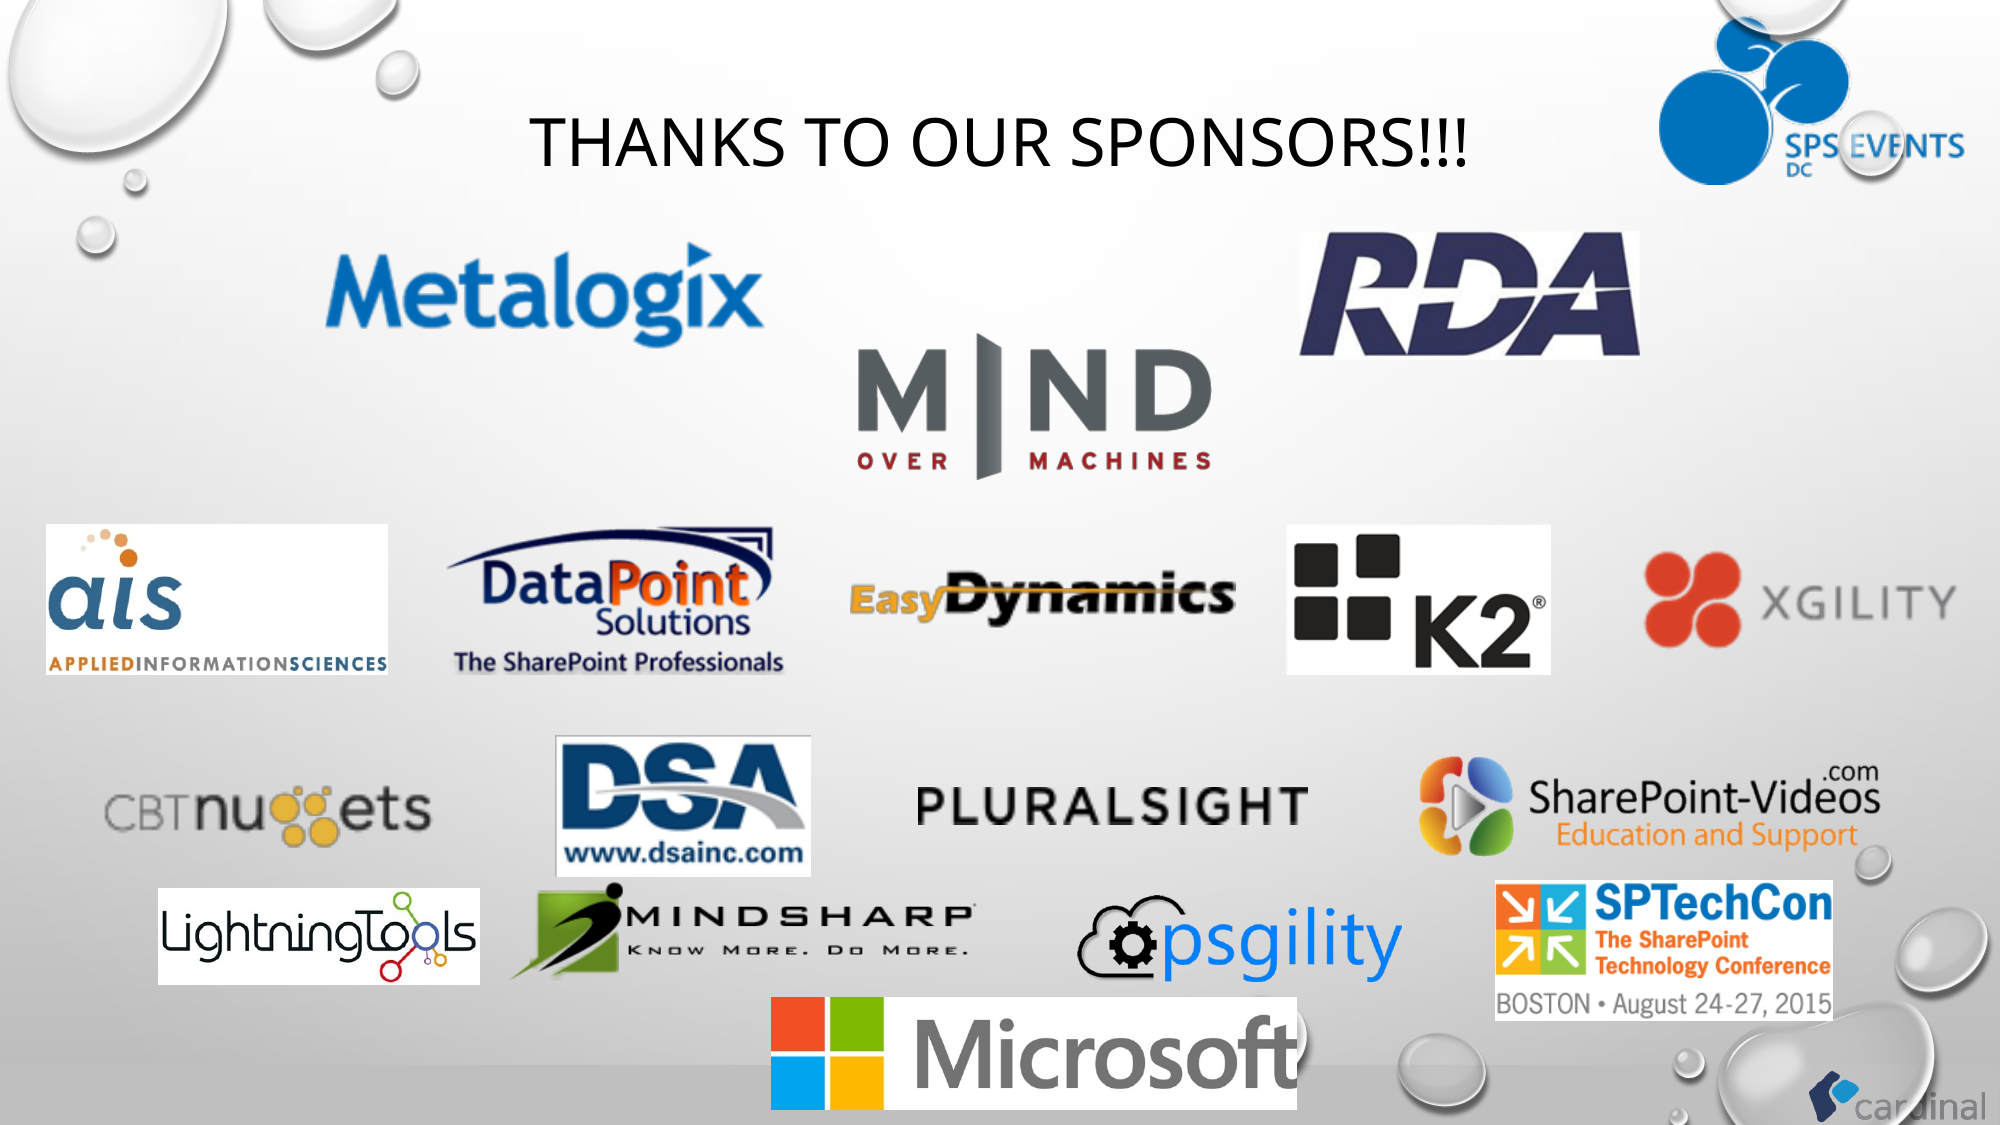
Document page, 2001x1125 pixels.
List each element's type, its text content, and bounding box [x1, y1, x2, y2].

title Thanks to our Sponsors!!! [149, 101, 1851, 364]
picture [0, 0, 2000, 1125]
